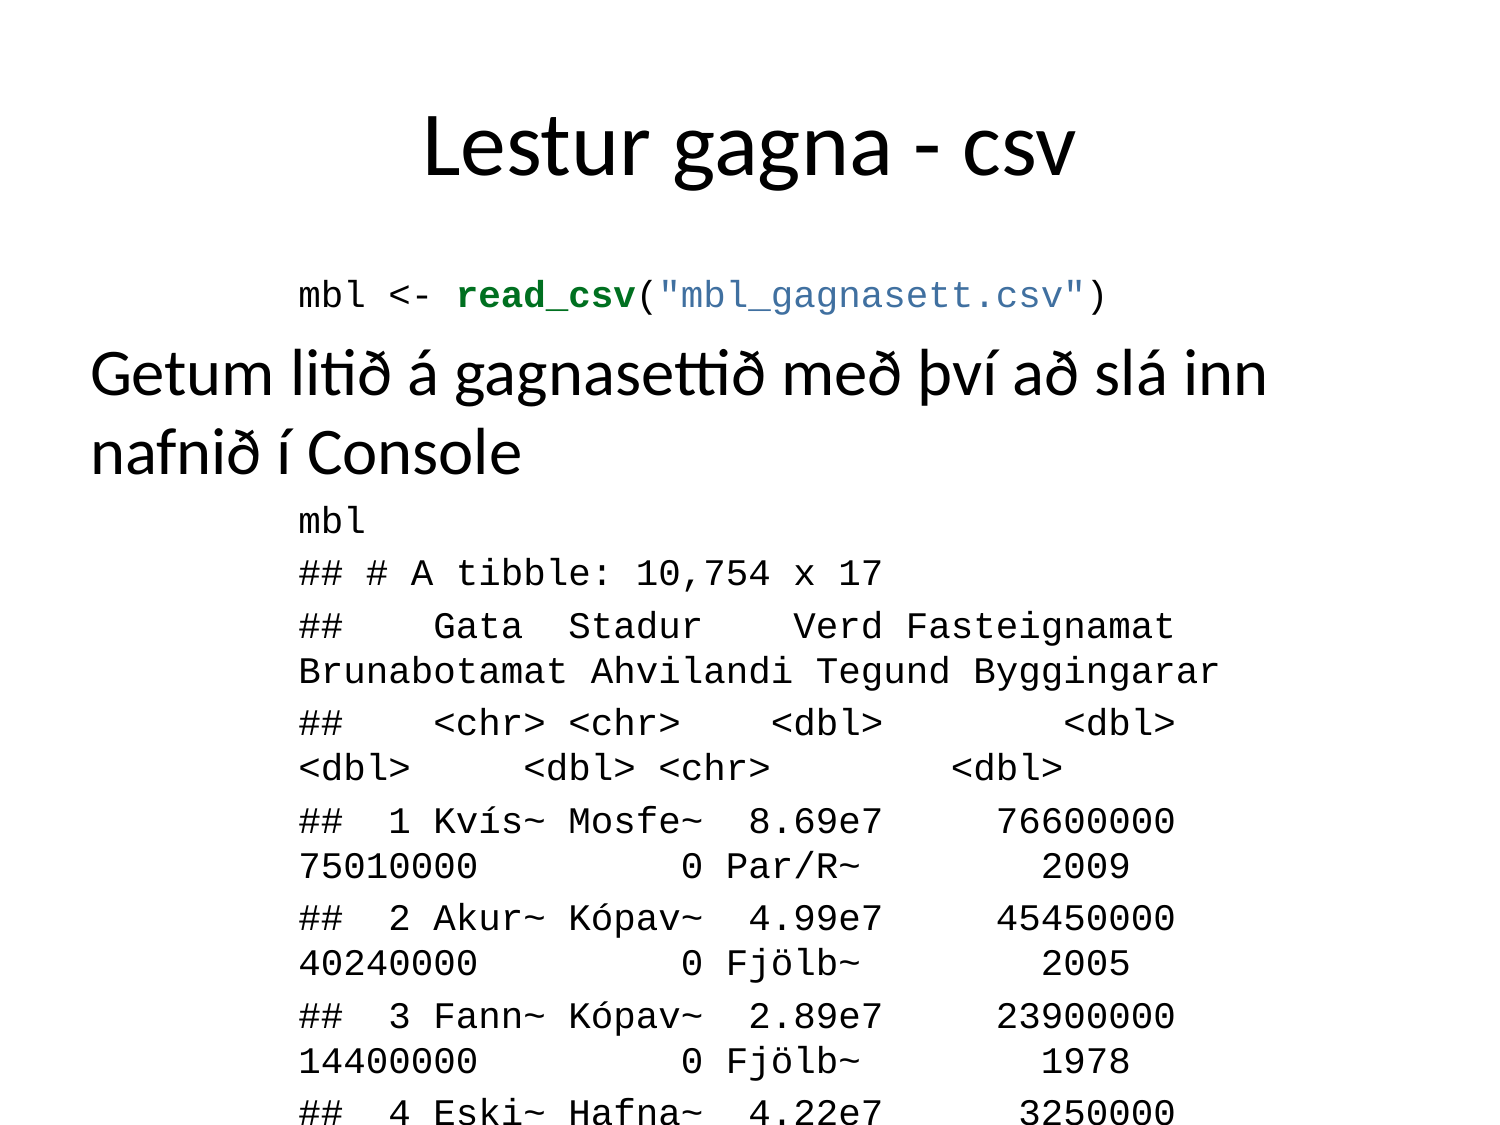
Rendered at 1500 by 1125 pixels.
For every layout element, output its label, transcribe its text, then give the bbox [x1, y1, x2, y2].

title Lestur gagna - csv [75, 45, 1425, 233]
list mbl <- read_csv("mbl_gagnasett.csv") Getum litið á gagnasettið með því að slá inn nafnið í Console mbl ## # A tibble: 10,754 x 17 ## Gata Stadur Verd Fasteignamat Brunabotamat Ahvilandi Tegund Byggingarar ## <chr> <chr> <dbl> <dbl> <dbl> <dbl> <chr> <dbl> ## 1 Kvís~ Mosfe~ 8.69e7 76600000 75010000 0 Par/R~ 2009 ## 2 Akur~ Kópav~ 4.99e7 45450000 40240000 0 Fjölb~ 2005 ## 3 Fann~ Kópav~ 2.89e7 23900000 14400000 0 Fjölb~ 1978 ## 4 Eski~ Hafna~ 4.22e7 3250000 0 0 Fjölb~ NA ## 5 Eski~ Hafna~ 4.22e7 3210000 0 0 Fjölb~ NA ## 6 Eski~ Hafna~ 4.22e7 3250000 0 0 Fjölb~ NA ## 7 Eski~ Hafna~ 4.24e7 3250000 0 0 Fjölb~ NA ## 8 Eski~ Hafna~ 4.22e7 3250000 0 0 Fjölb~ NA ## 9 Garð~ Reykj~ 5.35e7 45550000 37000000 0 Fjölb~ 1991 ## 10 Nýbý~ Kópav~ NA 0 0 0 atv NA ## # ... with 10,744 more rows, and 9 more variables: Size <dbl>, Herbergi <dbl>, ## # Svefnherbergi <dbl>, Stofur <dbl>, Badherbergi <dbl>, Inngangur <chr>, ## # Bilskur <chr>, Dags.sott <date>, Nybygging <chr> [75, 262, 1425, 1005]
